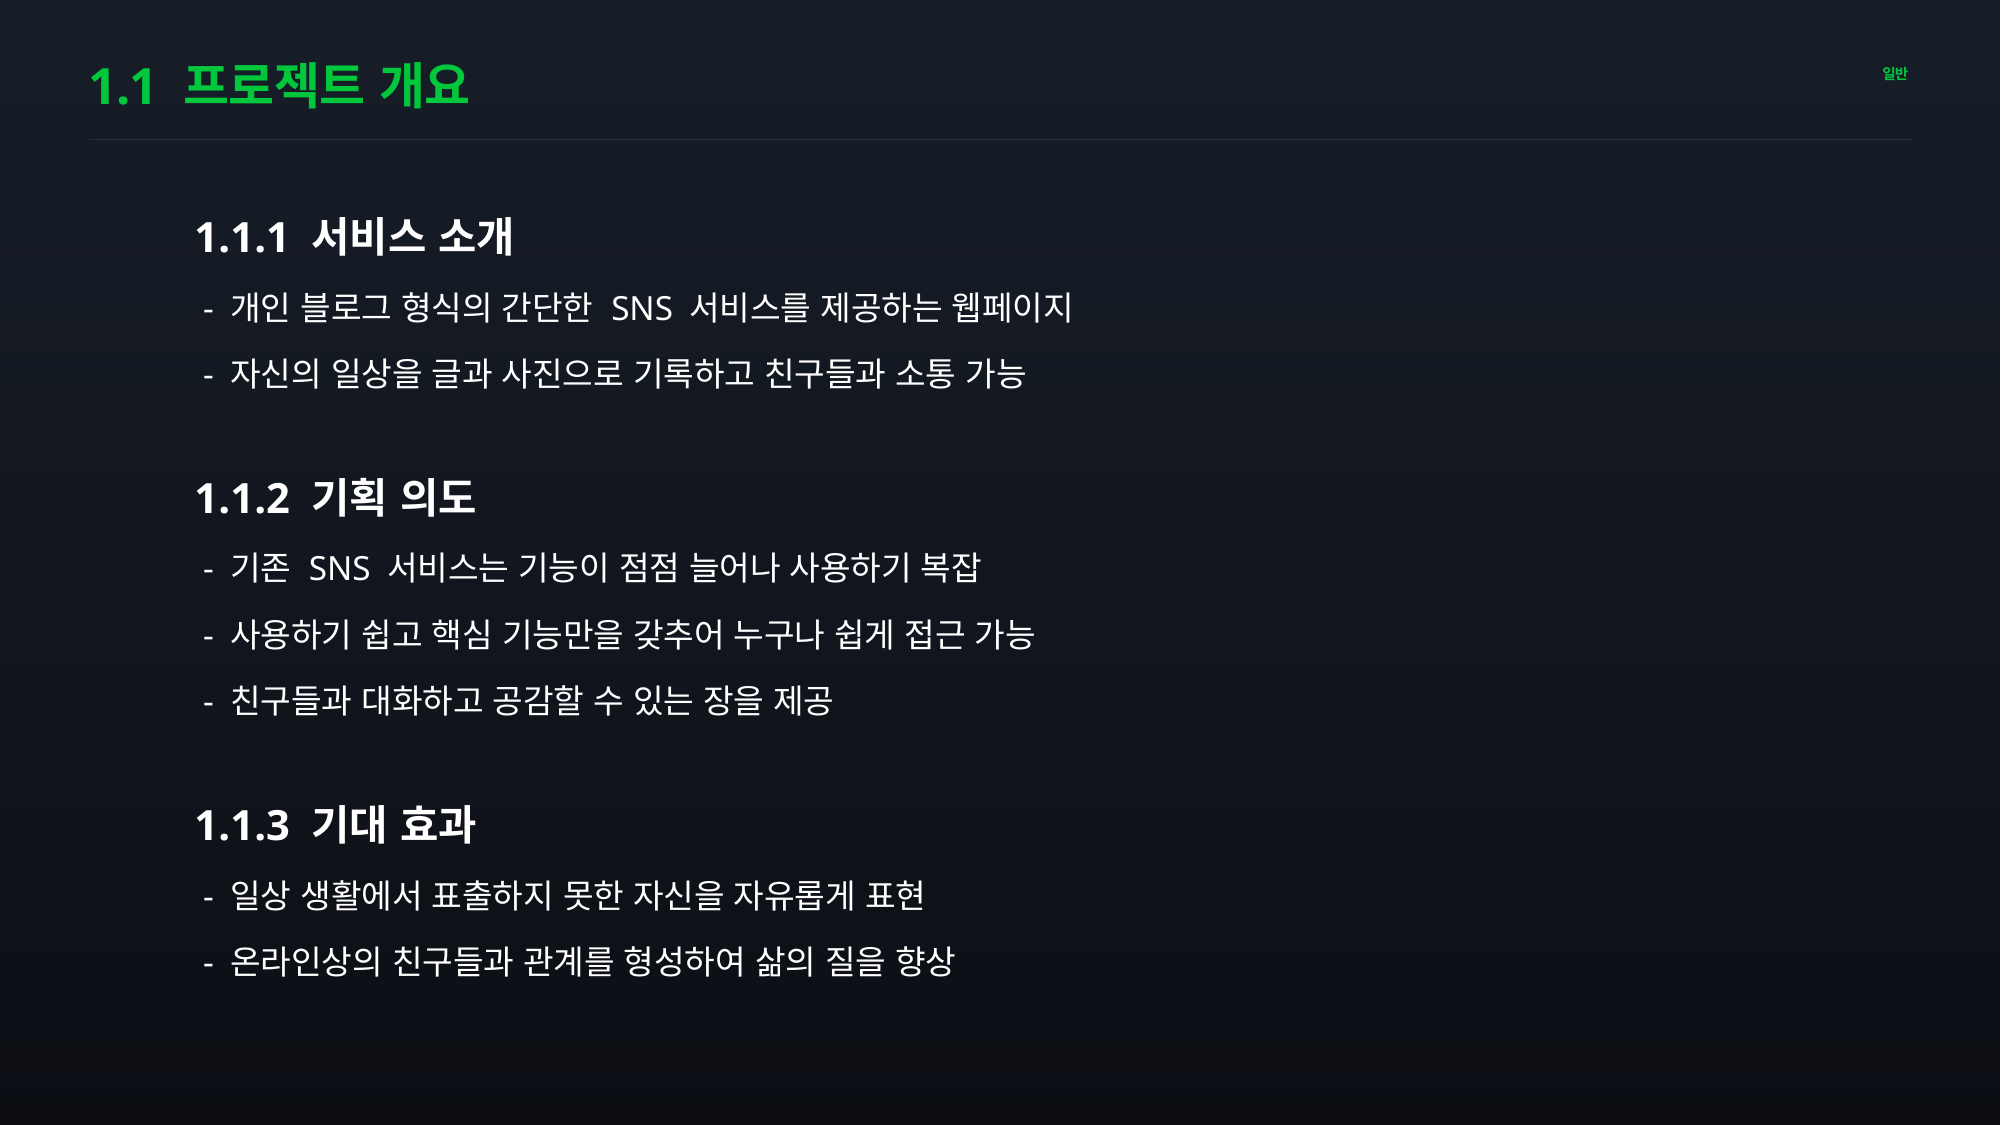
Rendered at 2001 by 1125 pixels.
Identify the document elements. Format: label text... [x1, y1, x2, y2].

title 1.1 프로젝트 개요 [88, 54, 1655, 95]
list 1.1.1 서비스 소개 - 개인 블로그 형식의 간단한 SNS 서비스를 제공하는 웹페이지 - 자신의 일상을 글과 사진으로 기록하고 친구들과 소통 가능 1.1.2 기획 의도 - 기존 SNS 서비스는 기능이 점점 늘어나 사용하기 복잡 - 사용하기 쉽고 핵심 기능만을 갖추어 누구나 쉽게 접근 가능 - 친구들과 대화하고 공감할 수 있는 장을 제공 1.1.3 기대 효과 - 일상 생활에서 표출하지 못한 자신을 자유롭게 표현 - 온라인상의 친구들과 관계를 형성하여 삶의 질을 향상 [194, 185, 1903, 1011]
